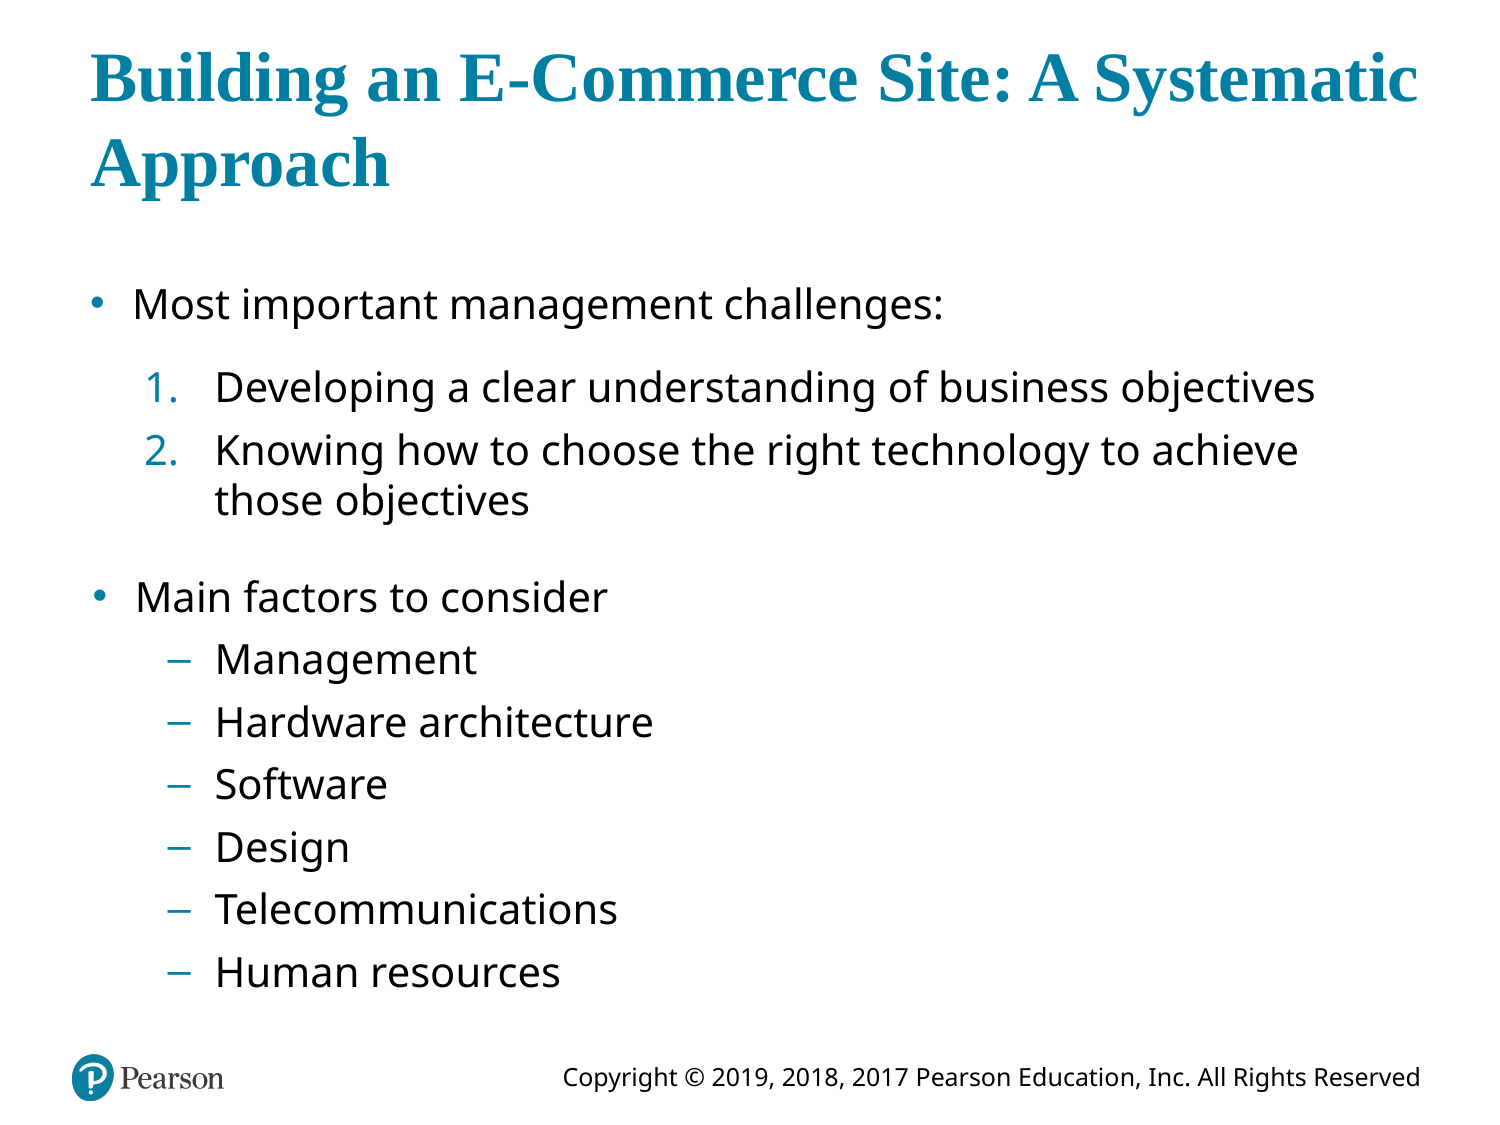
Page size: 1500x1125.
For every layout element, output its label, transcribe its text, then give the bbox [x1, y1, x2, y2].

picture [72, 1087, 83, 1101]
title Building an E-Commerce Site: A Systematic Approach [75, 35, 1447, 216]
list Developing a clear understanding of business objectives Knowing how to choose the right technology to achieve those objectives [77, 346, 1425, 534]
picture [80, 1063, 106, 1088]
list Main factors to consider Management Hardware architecture Software Design Telecommunications Human resources [77, 555, 1425, 1003]
picture [72, 1054, 88, 1070]
list Most important management challenges: [75, 262, 1425, 334]
picture [98, 1054, 224, 1101]
